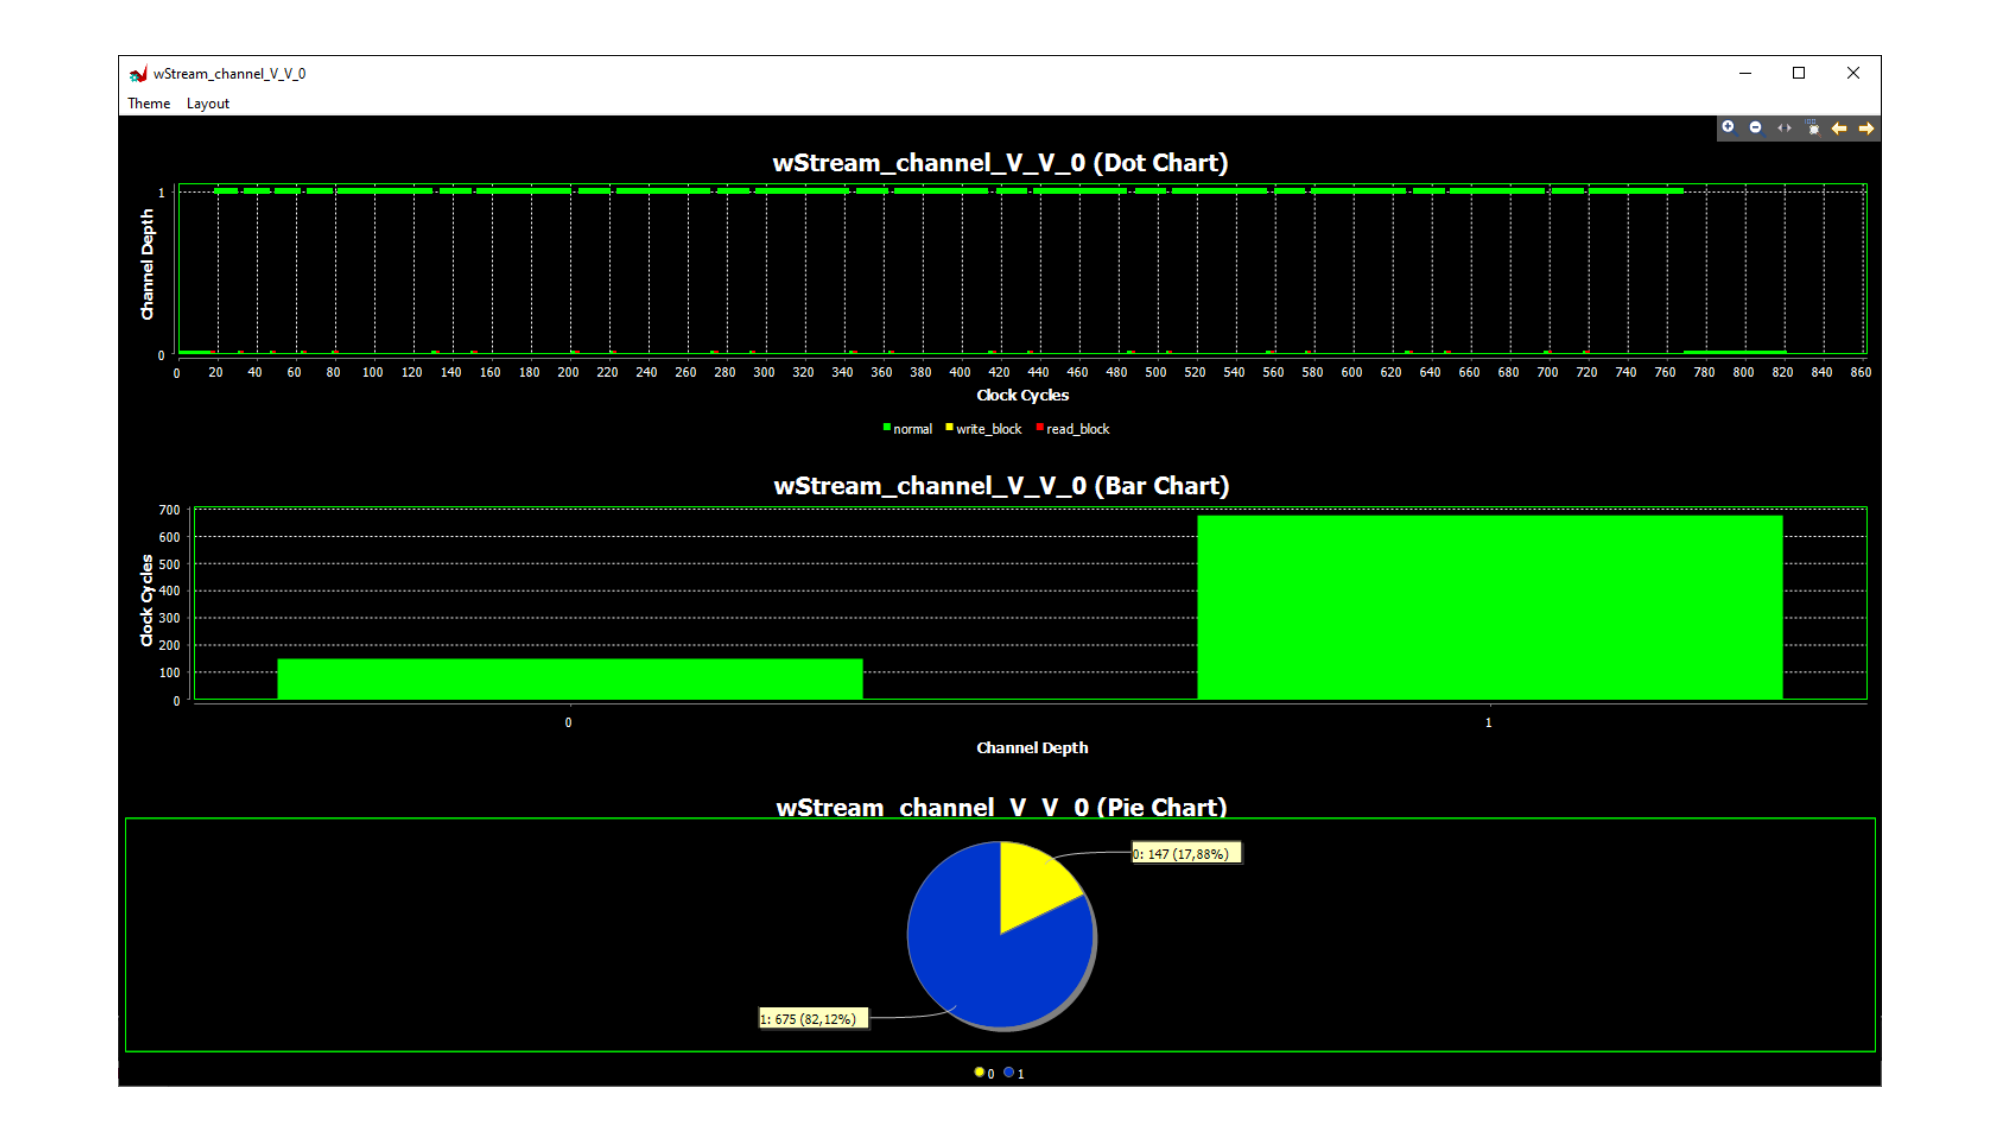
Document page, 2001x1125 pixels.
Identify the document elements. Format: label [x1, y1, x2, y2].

picture [118, 55, 1882, 1087]
